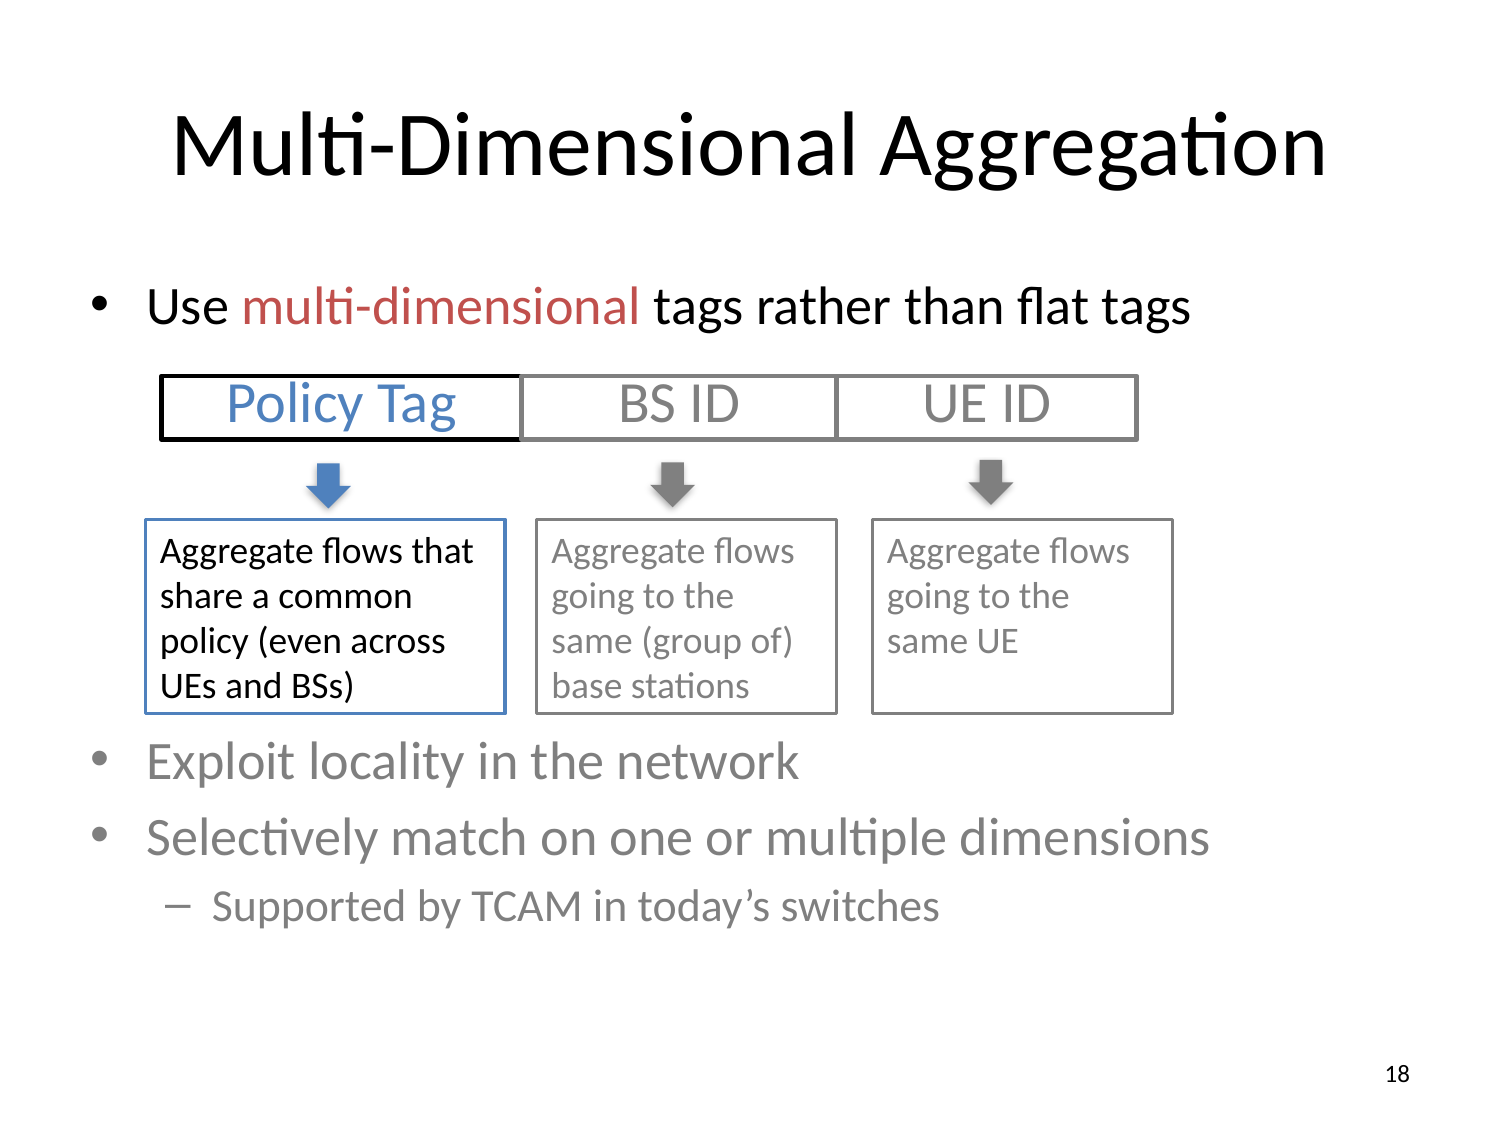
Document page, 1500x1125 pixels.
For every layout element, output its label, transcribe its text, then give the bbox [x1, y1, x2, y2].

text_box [536, 462, 837, 717]
list Use multi-dimensional tags rather than flat tags Exploit locality in the network Selectively match on one or multiple dimensions Supported by TCAM in today’s switches [75, 262, 1425, 1005]
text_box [871, 459, 1173, 717]
text_box BS ID [521, 376, 836, 440]
text_box UE ID [836, 376, 1137, 440]
slide_number 17 [1074, 1042, 1425, 1103]
title Multi-Dimensional Aggregation [75, 45, 1425, 233]
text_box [144, 463, 506, 717]
text_box Policy Tag [161, 376, 521, 440]
